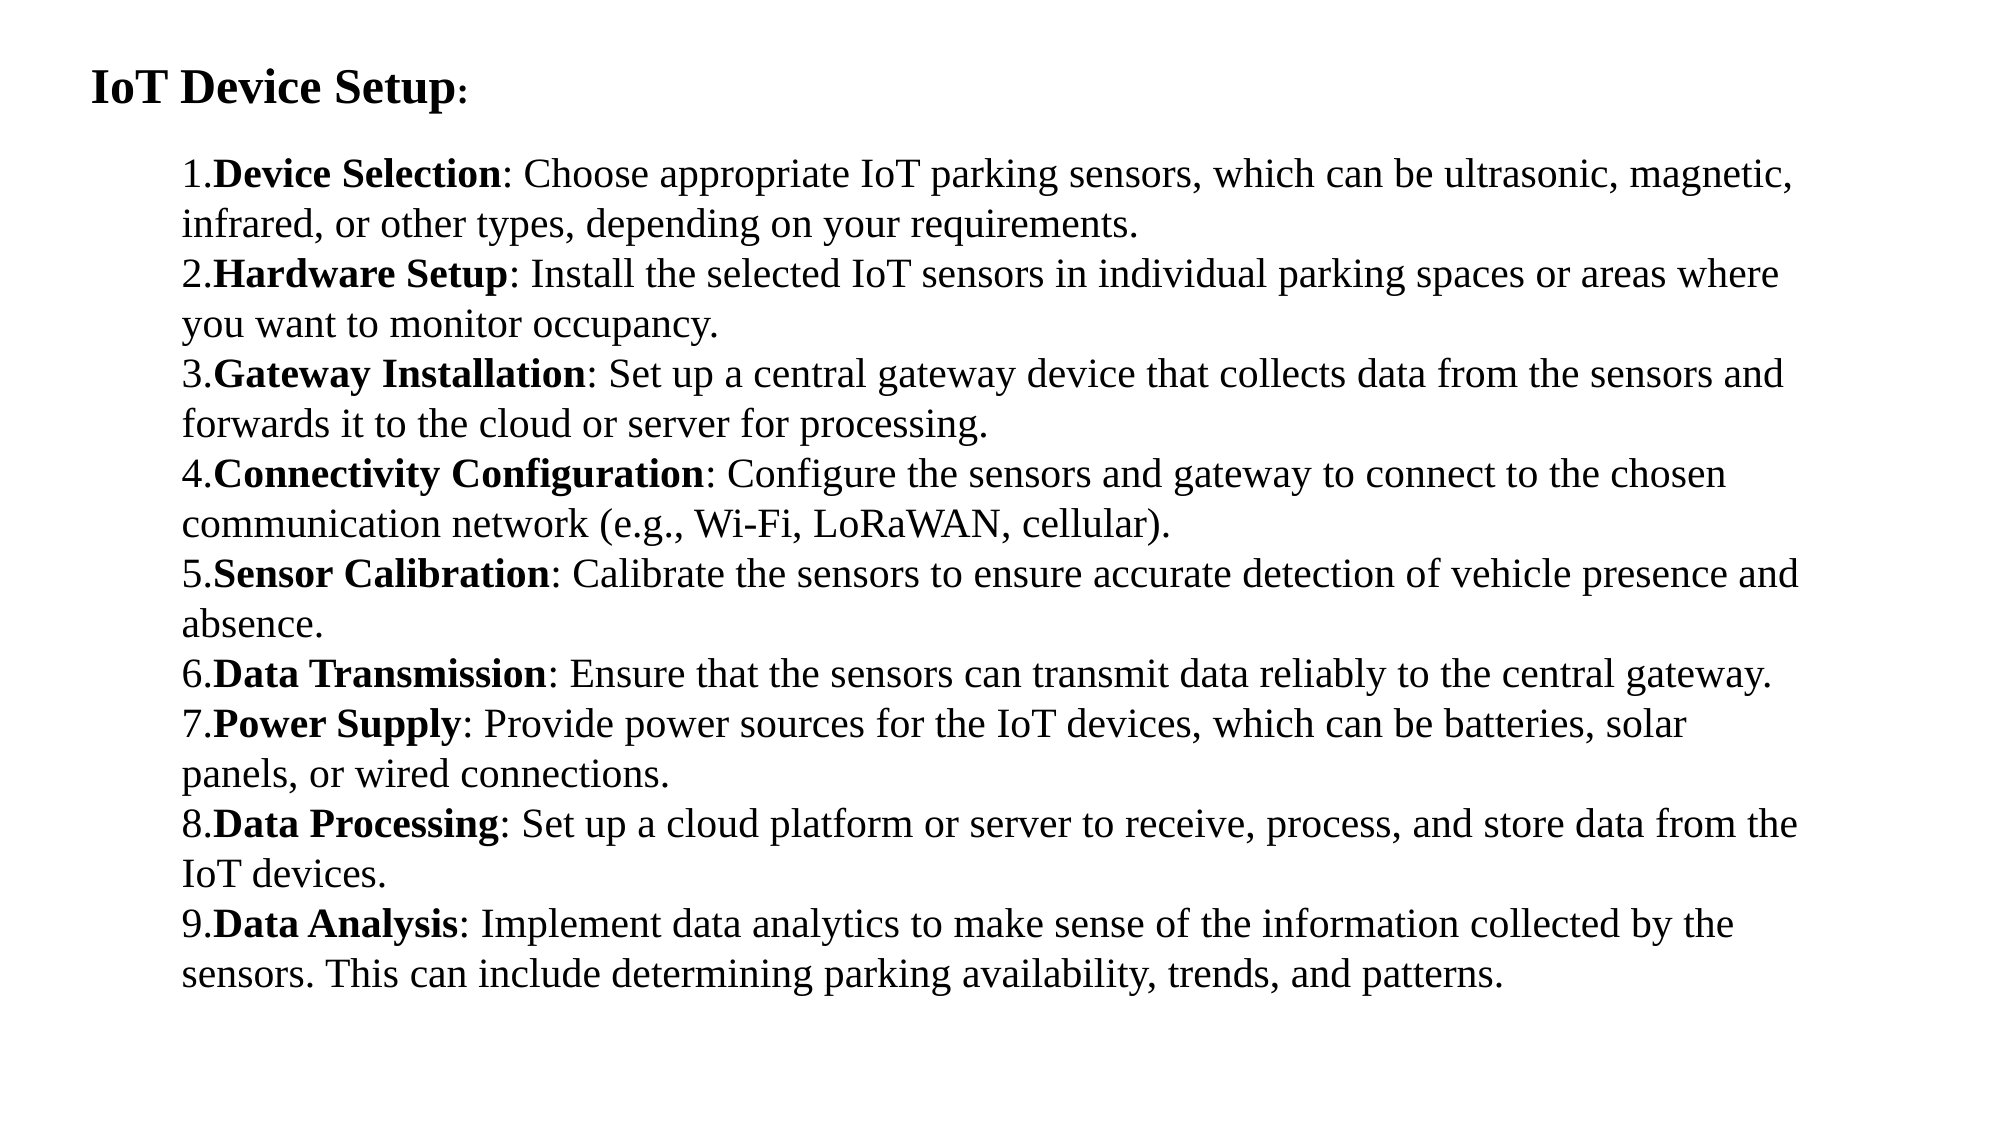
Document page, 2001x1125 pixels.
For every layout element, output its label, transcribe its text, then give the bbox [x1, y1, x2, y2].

text_box 1.Device Selection: Choose appropriate IoT parking sensors, which can be ultrasonic, magnetic, infrared, or other types, depending on your requirements. 2.Hardware Setup: Install the selected IoT sensors in individual parking spaces or areas where you want to monitor occupancy. 3.Gateway Installation: Set up a central gateway device that collects data from the sensors and forwards it to the cloud or server for processing. 4.Connectivity Configuration: Configure the sensors and gateway to connect to the chosen communication network (e.g., Wi-Fi, LoRaWAN, cellular). 5.Sensor Calibration: Calibrate the sensors to ensure accurate detection of vehicle presence and absence. 6.Data Transmission: Ensure that the sensors can transmit data reliably to the central gateway. 7.Power Supply: Provide power sources for the IoT devices, which can be batteries, solar panels, or wired connections. 8.Data Processing: Set up a cloud platform or server to receive, process, and store data from the IoT devices. 9.Data Analysis: Implement data analytics to make sense of the information collected by the sensors. This can include determining parking availability, trends, and patterns. [166, 138, 1817, 1004]
text_box IoT Device Setup: [75, 41, 785, 121]
